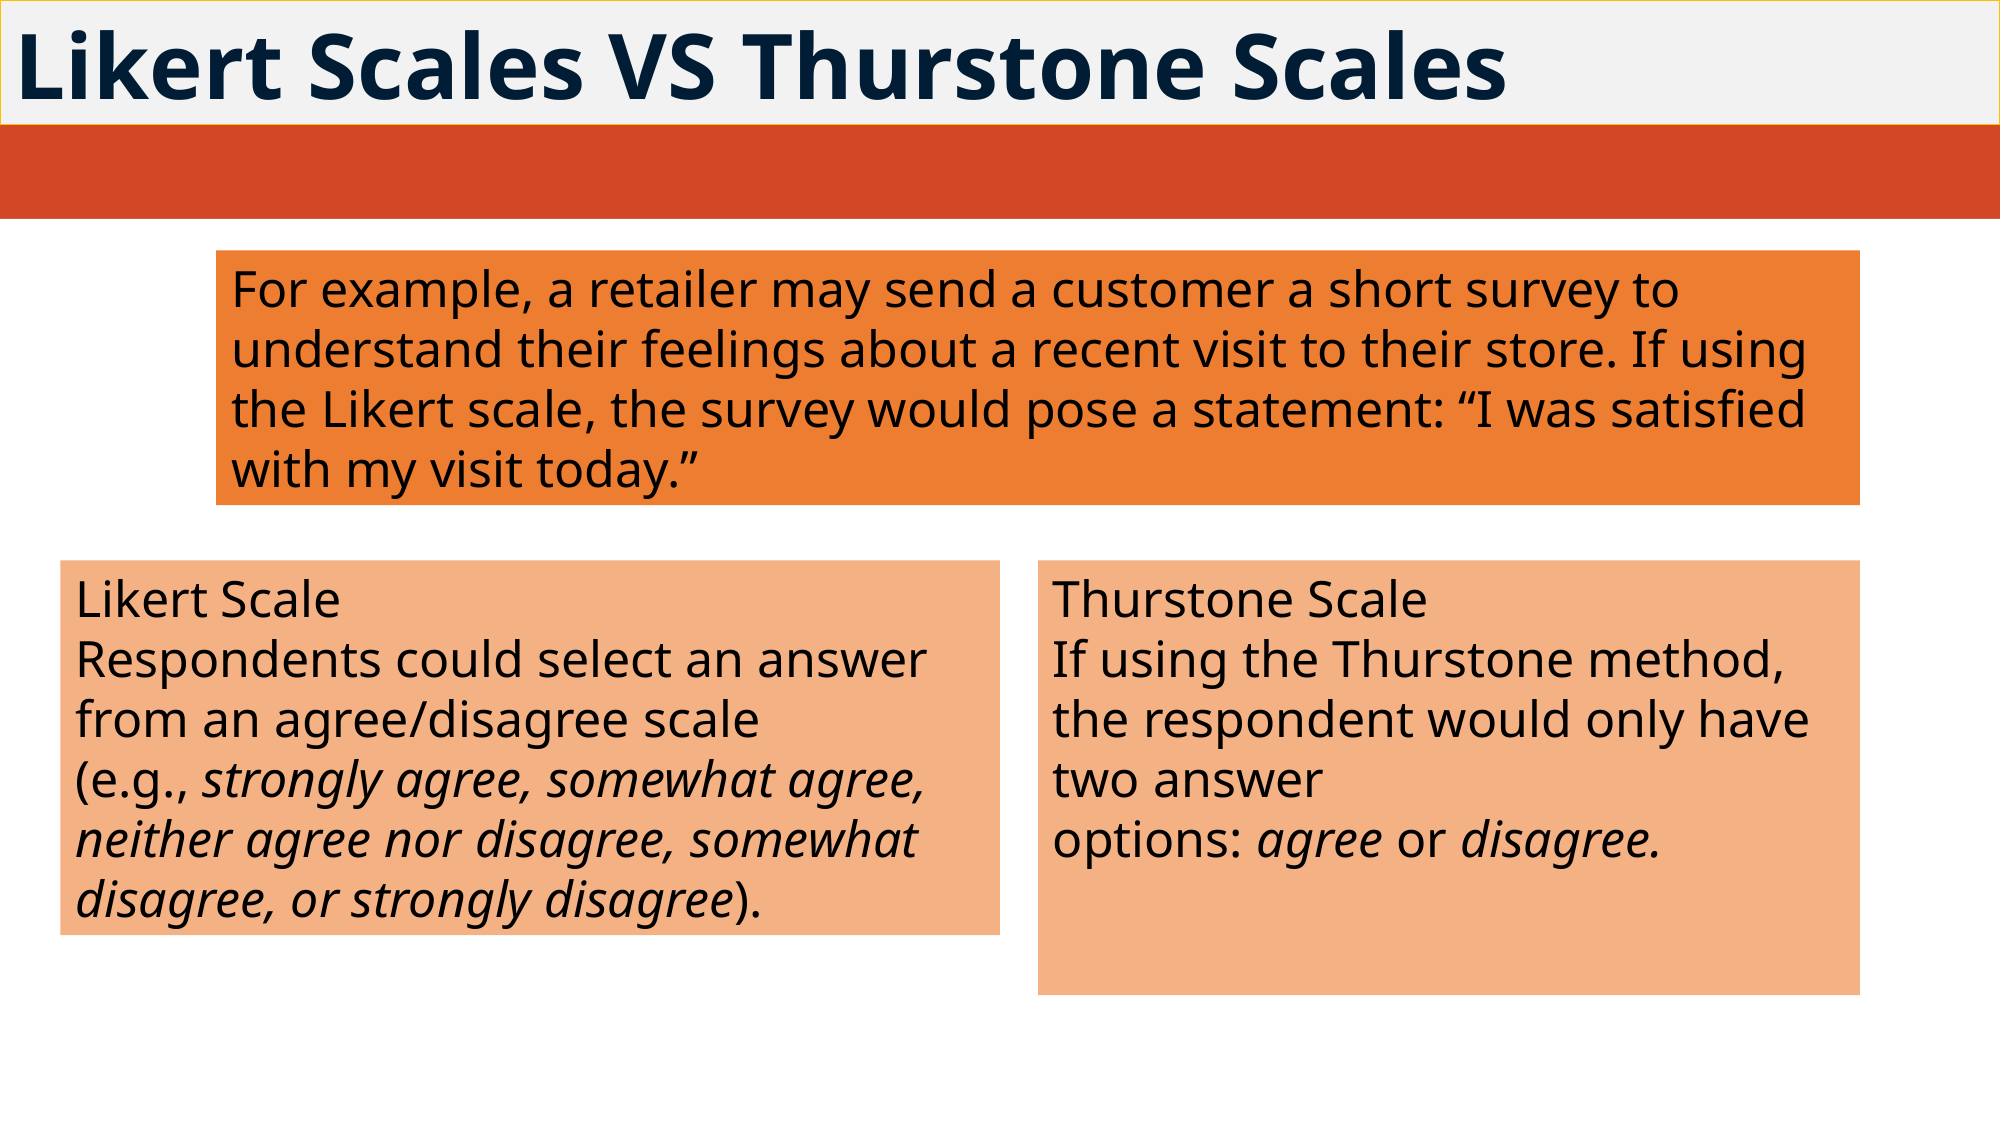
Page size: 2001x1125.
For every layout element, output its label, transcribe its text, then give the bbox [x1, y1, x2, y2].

text_box Thurstone Scale If using the Thurstone method, the respondent would only have two answer options: agree or disagree. [1038, 560, 1860, 996]
text_box Likert Scale Respondents could select an answer from an agree/disagree scale (e.g., strongly agree, somewhat agree, neither agree nor disagree, somewhat disagree, or strongly disagree). [60, 560, 1000, 936]
title Likert Scales VS Thurstone Scales [0, 0, 2000, 125]
text_box For example, a retailer may send a customer a short survey to understand their feelings about a recent visit to their store. If using the Likert scale, the survey would pose a statement: “I was satisfied with my visit today.” [216, 250, 1860, 506]
